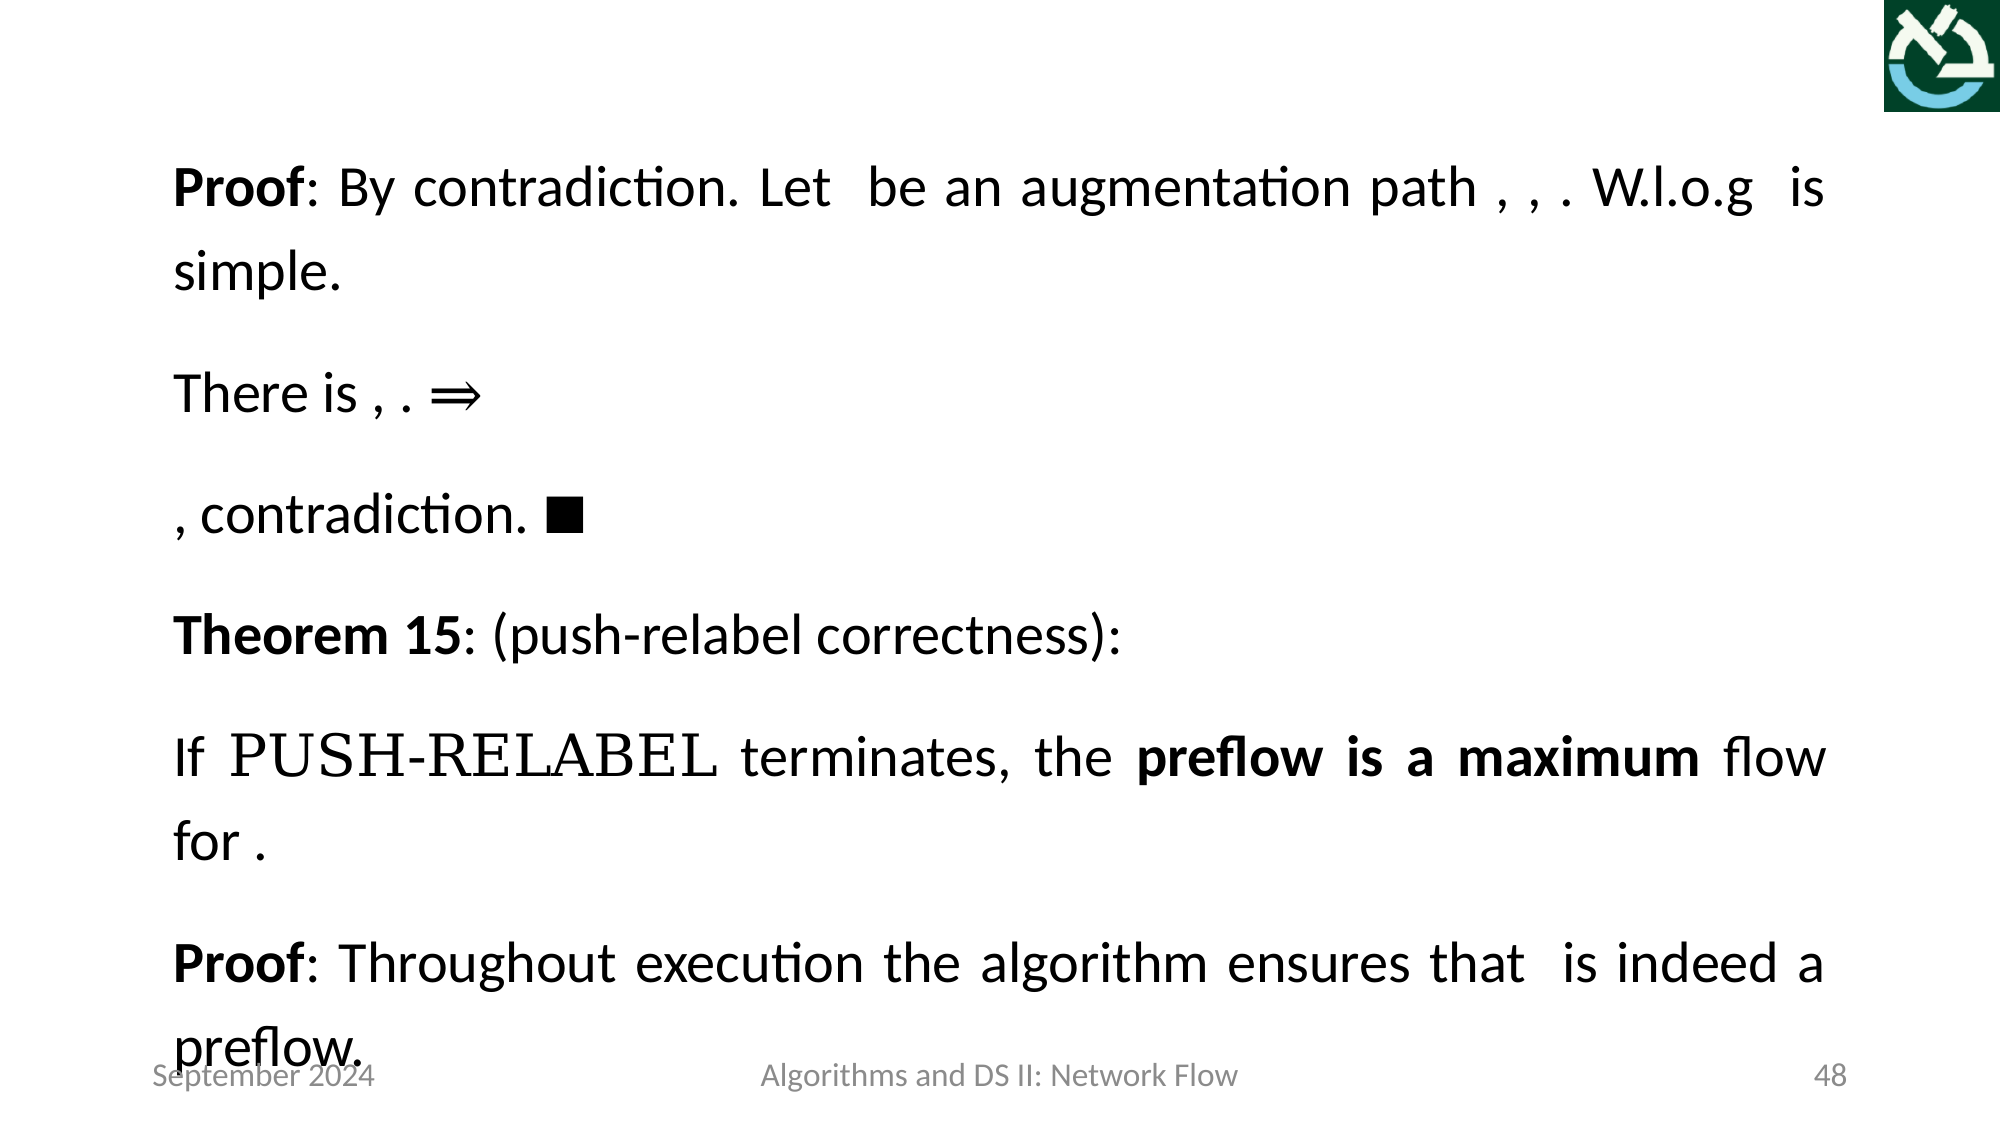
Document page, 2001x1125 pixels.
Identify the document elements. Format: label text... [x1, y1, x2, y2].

slide_number 48 [1412, 1042, 1863, 1103]
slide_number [137, 1042, 588, 1103]
footer Algorithms and DS II: Network Flow [662, 1042, 1338, 1103]
picture [1884, 0, 2000, 112]
